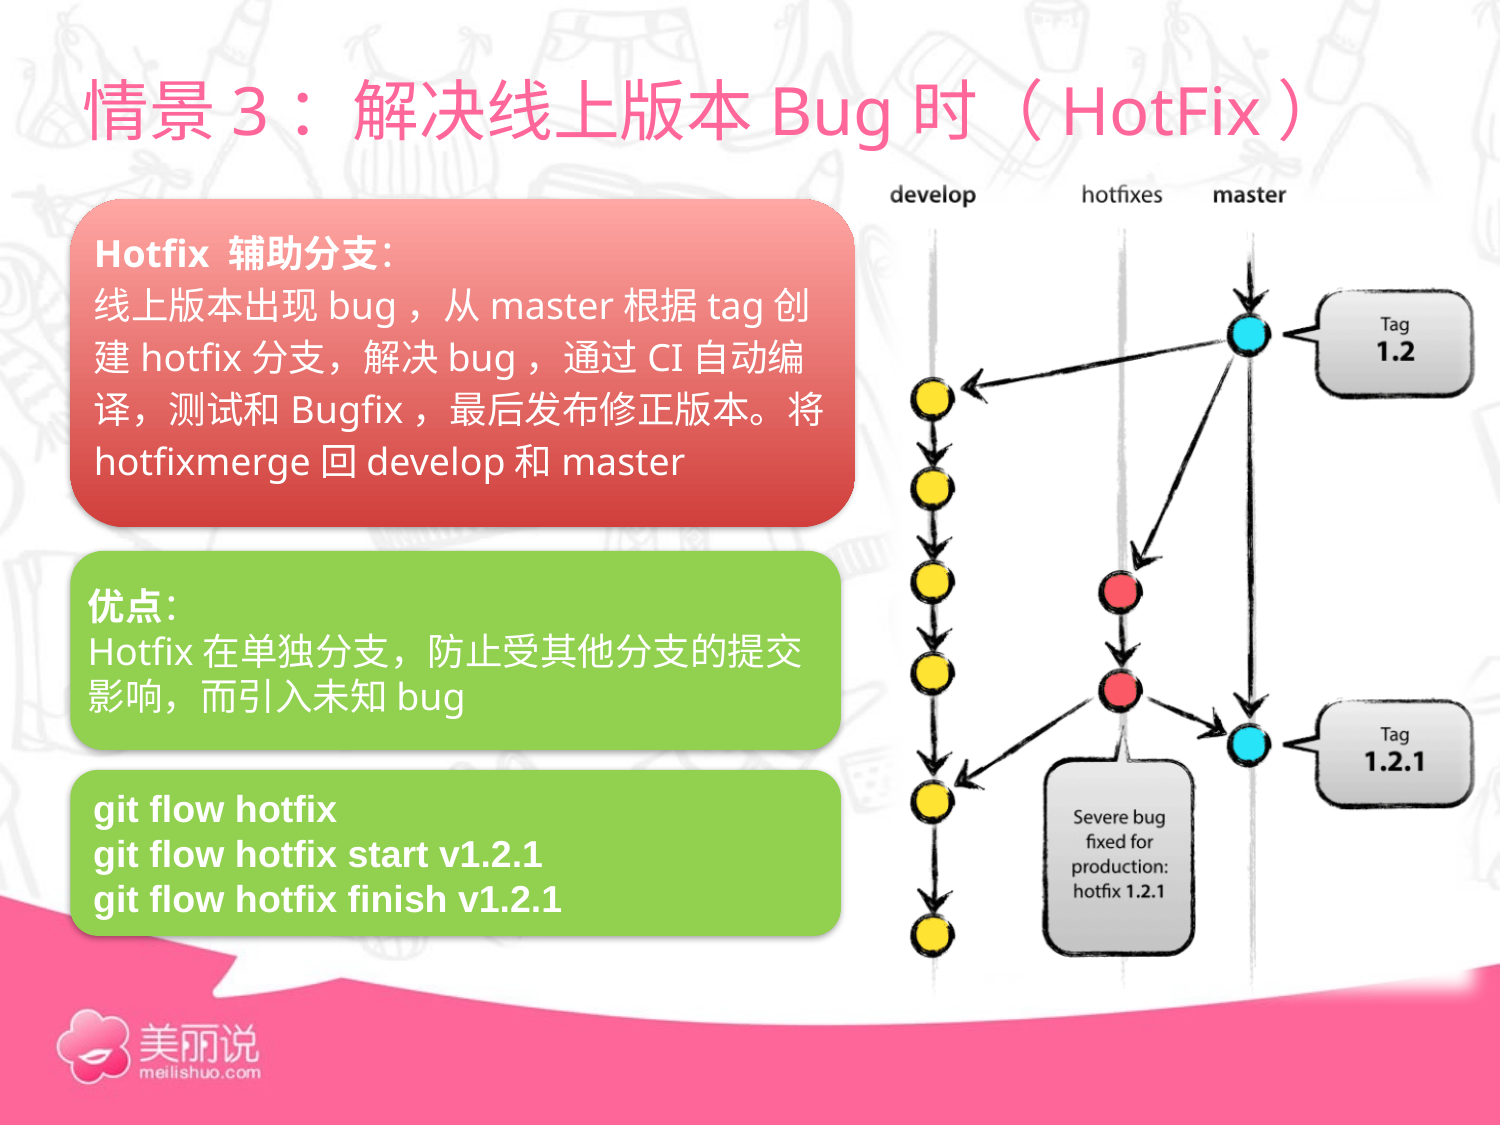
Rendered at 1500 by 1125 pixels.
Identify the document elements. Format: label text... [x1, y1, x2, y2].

title 情景3：解决线上版本Bug时（HotFix） [74, 0, 1426, 219]
text_box 优点： Hotfix在单独分支，防止受其他分支的提交影响，而引入未知bug [70, 550, 841, 751]
picture [0, 0, 1500, 1125]
text_box Hotfix 辅助分支： 线上版本出现bug，从master根据tag创建hotfix分支，解决bug，通过CI自动编译，测试和Bugfix，最后发布修正版本。将hotfixmerge回develop和master [70, 199, 856, 528]
text_box git flow hotfix git flow hotfix start v1.2.1 git flow hotfix finish v1.2.1 [70, 769, 841, 936]
